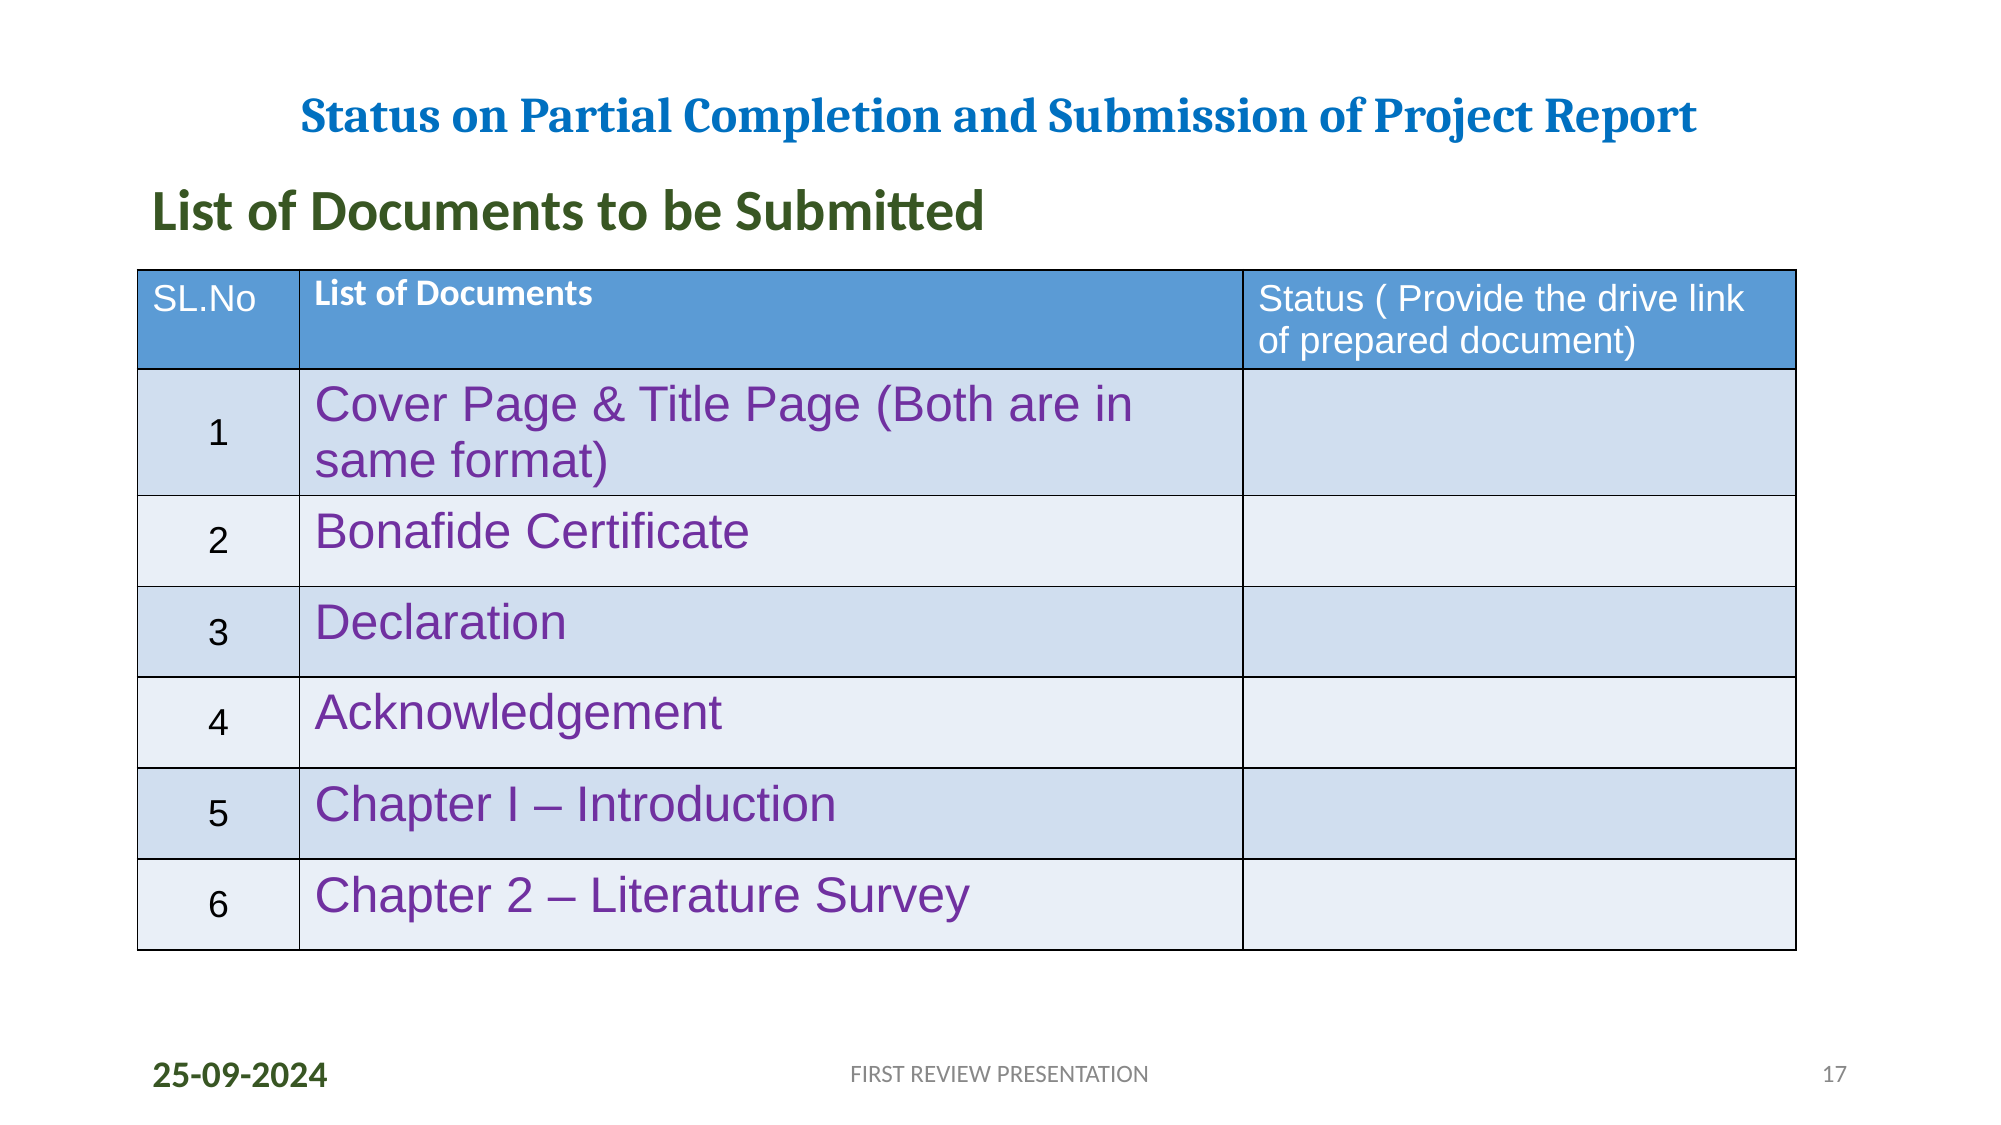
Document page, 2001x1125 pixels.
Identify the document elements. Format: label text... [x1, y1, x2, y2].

footer FIRST REVIEW PRESENTATION [662, 1042, 1338, 1103]
table_cell [1244, 496, 1795, 586]
table_header Status ( Provide the drive link of prepared document) [1244, 271, 1795, 368]
table_cell Cover Page & Title Page (Both are in same format) [300, 370, 1242, 495]
table_cell Chapter I – Introduction [300, 769, 1242, 858]
table_cell [1244, 370, 1795, 495]
table_cell [1244, 678, 1795, 767]
table_cell Declaration [300, 587, 1242, 676]
table_cell Bonafide Certificate [300, 496, 1242, 586]
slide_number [137, 1042, 588, 1103]
table_cell 6 [138, 860, 299, 949]
title Status on Partial Completion and Submission of Project Report [137, 59, 1863, 172]
table_cell 2 [138, 496, 299, 586]
table_header List of Documents [300, 271, 1242, 368]
list List of Documents to be Submitted [137, 172, 1863, 887]
table_cell [1244, 769, 1795, 858]
table_cell [1244, 860, 1795, 949]
slide_number 17 [1412, 1042, 1863, 1103]
table_cell Chapter 2 – Literature Survey [300, 860, 1242, 949]
table_cell 3 [138, 587, 299, 676]
table_header SL.No [138, 271, 299, 368]
table_cell 1 [138, 370, 299, 495]
table_cell 5 [138, 769, 299, 858]
table_cell [1244, 587, 1795, 676]
table_cell Acknowledgement [300, 678, 1242, 767]
table_cell 4 [138, 678, 299, 767]
